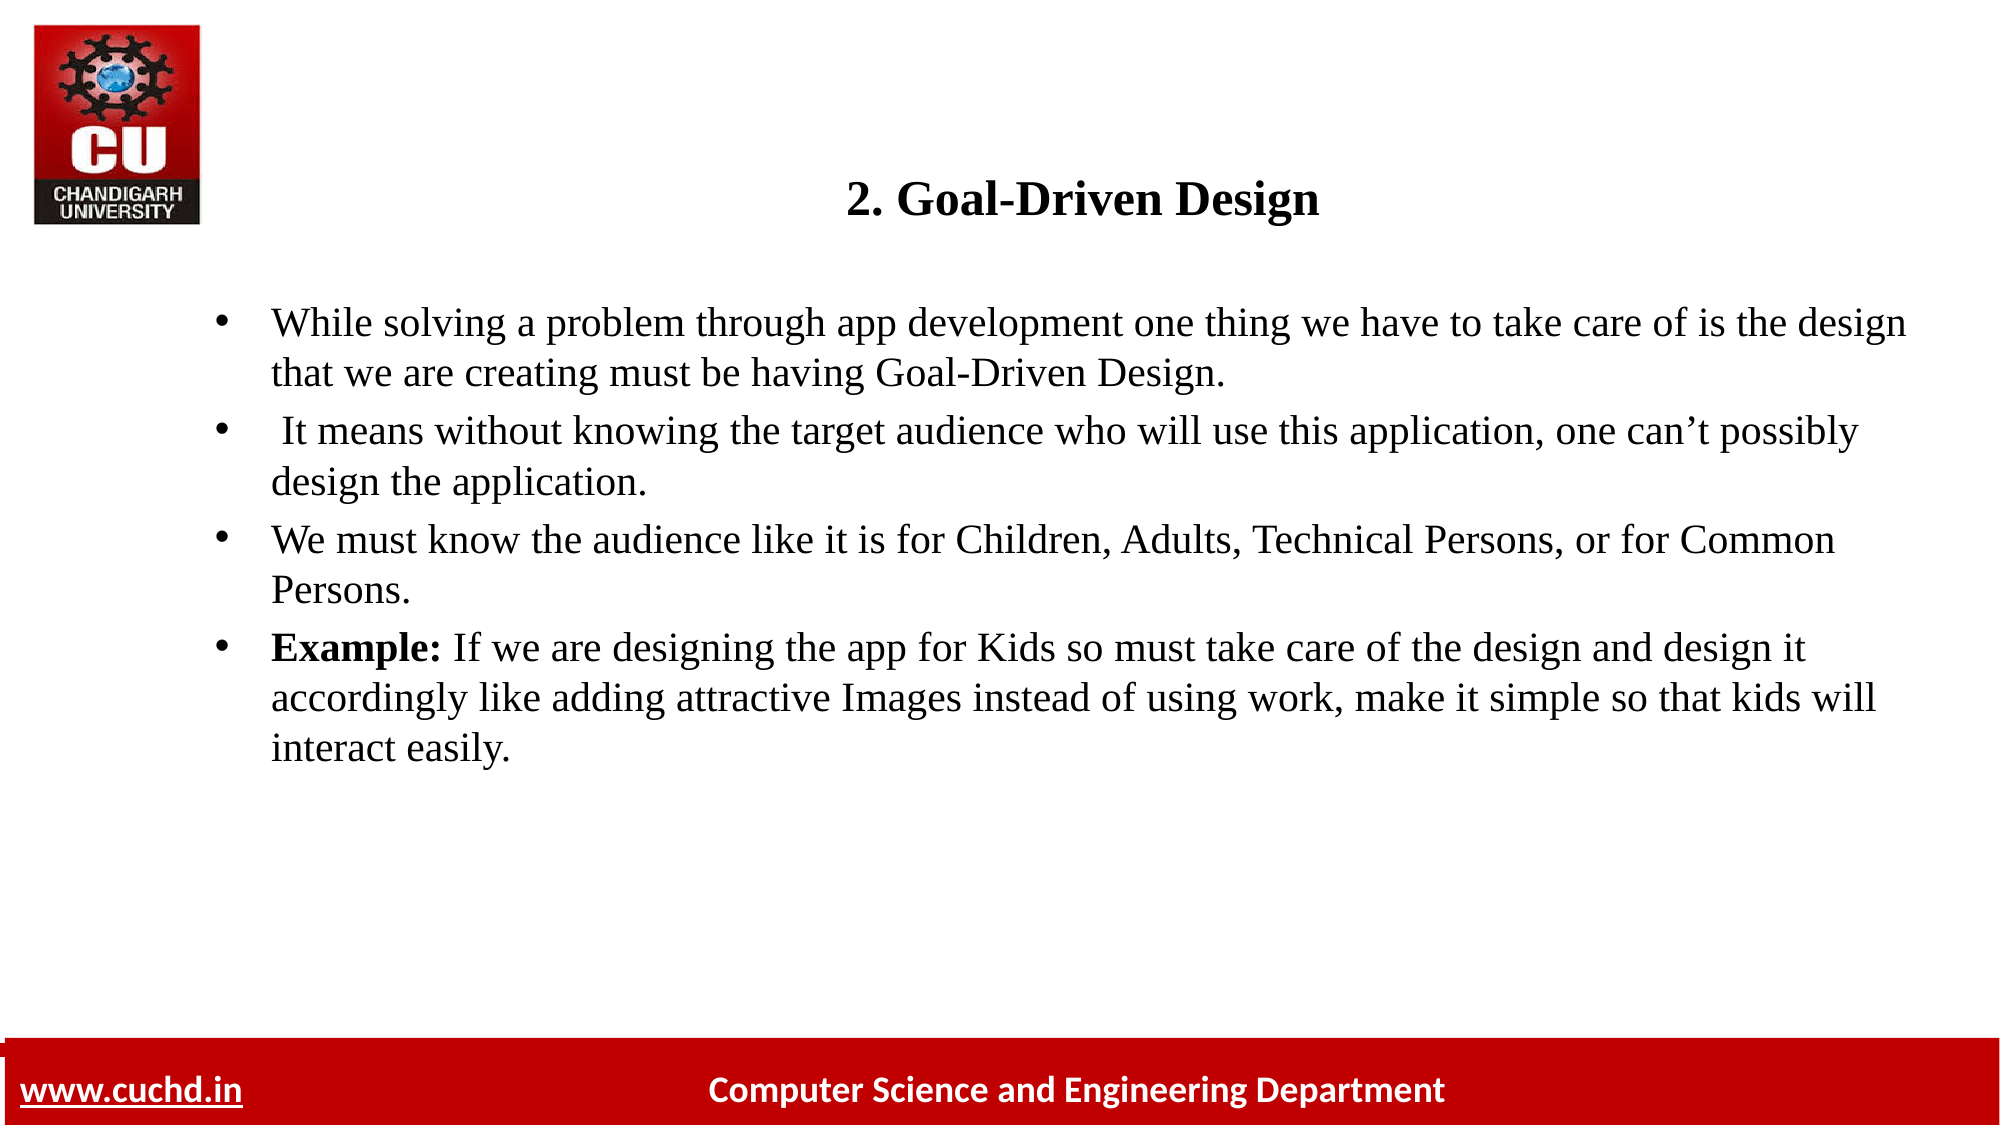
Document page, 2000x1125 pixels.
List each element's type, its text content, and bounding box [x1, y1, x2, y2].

picture [33, 24, 202, 225]
list While solving a problem through app development one thing we have to take care of is the design that we are creating must be having Goal-Driven Design. It means without knowing the target audience who will use this application, one can’t possibly design the application. We must know the audience like it is for Children, Adults, Technical Persons, or for Common Persons. Example: If we are designing the app for Kids so must take care of the design and design it accordingly like adding attractive Images instead of using work, make it simple so that kids will interact easily. [199, 287, 1950, 1025]
title 2. Goal-Driven Design [216, 174, 1950, 275]
